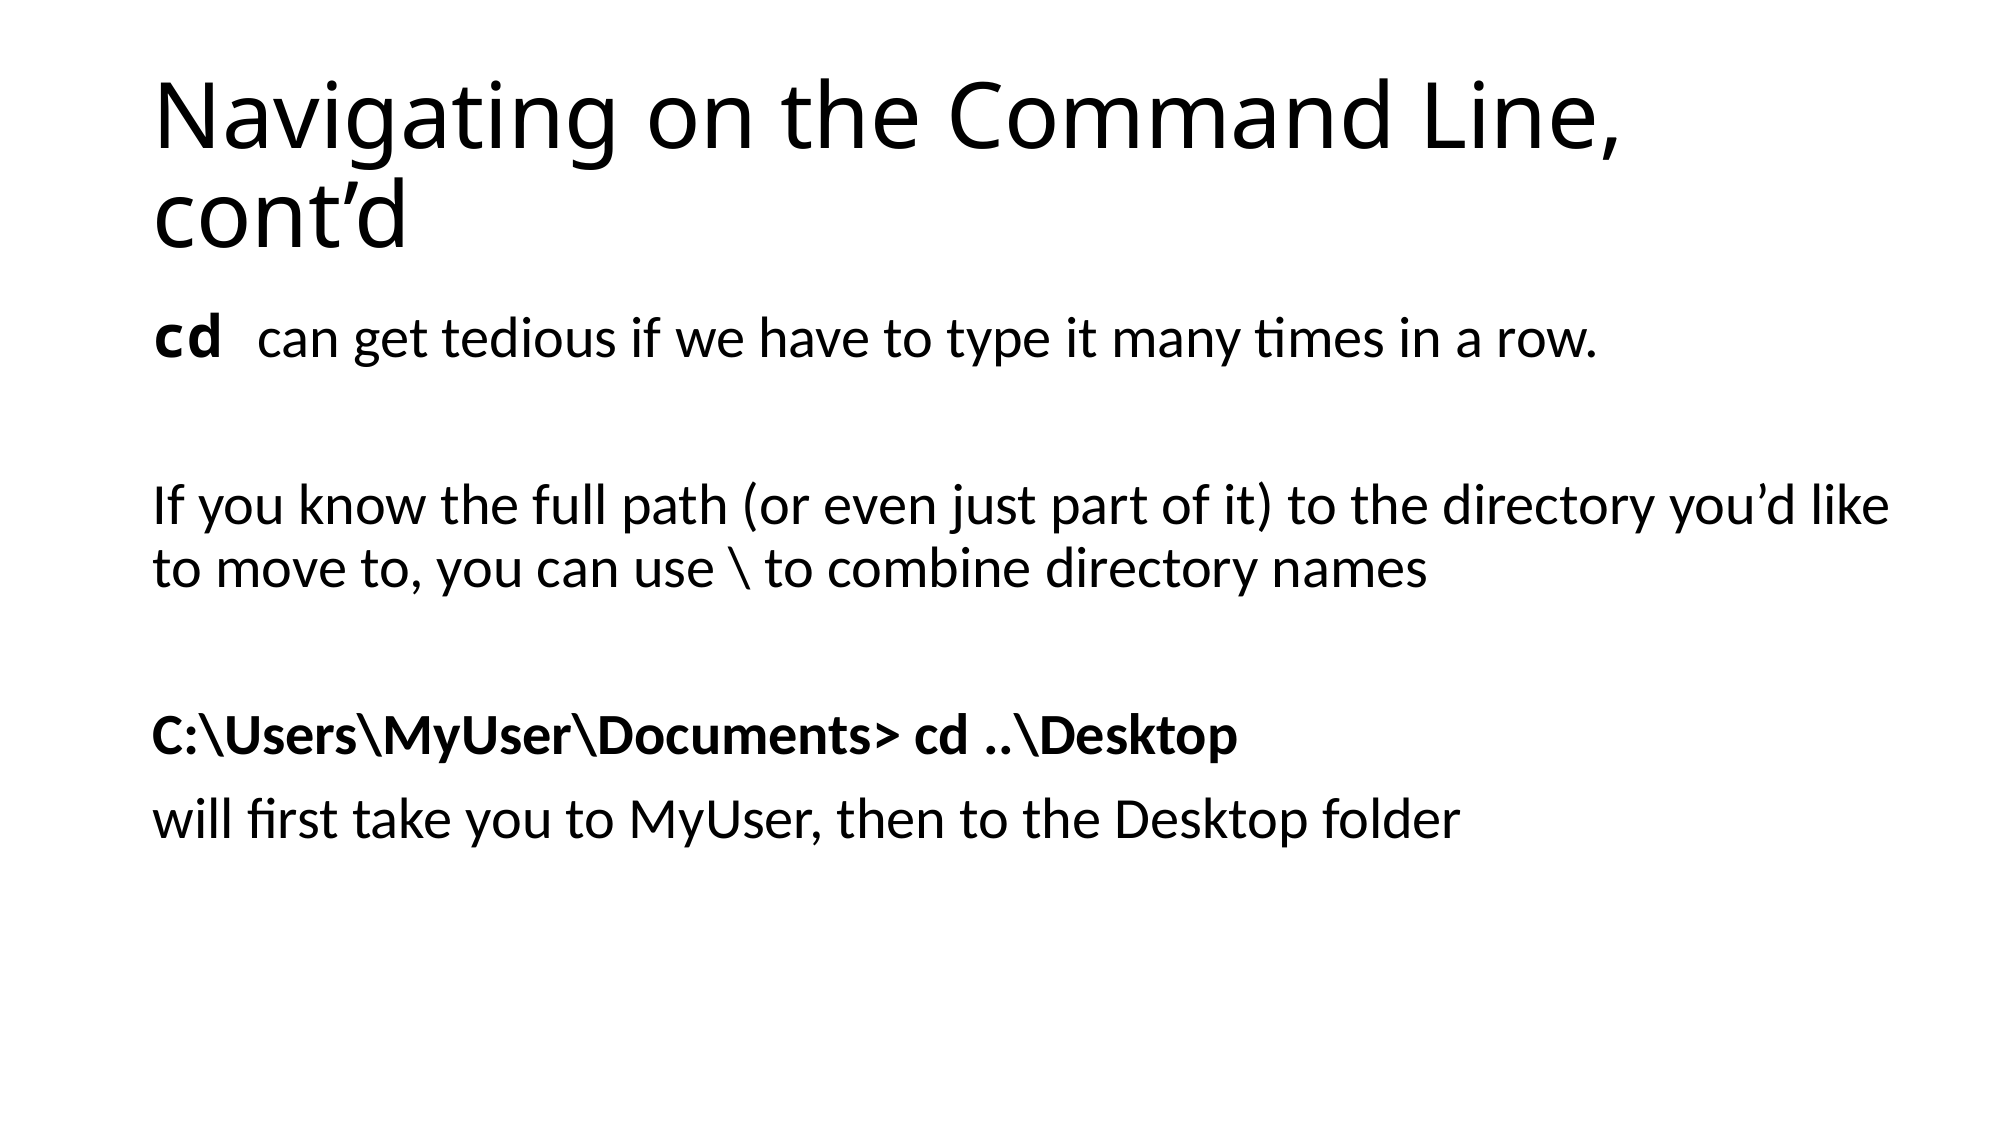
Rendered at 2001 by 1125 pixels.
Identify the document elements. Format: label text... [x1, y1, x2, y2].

list cd can get tedious if we have to type it many times in a row. If you know the full path (or even just part of it) to the directory you’d like to move to, you can use \ to combine directory names C:\Users\MyUser\Documents> cd ..\Desktop will first take you to MyUser, then to the Desktop folder [137, 299, 1918, 1014]
title Navigating on the Command Line, cont’d [137, 59, 1863, 278]
